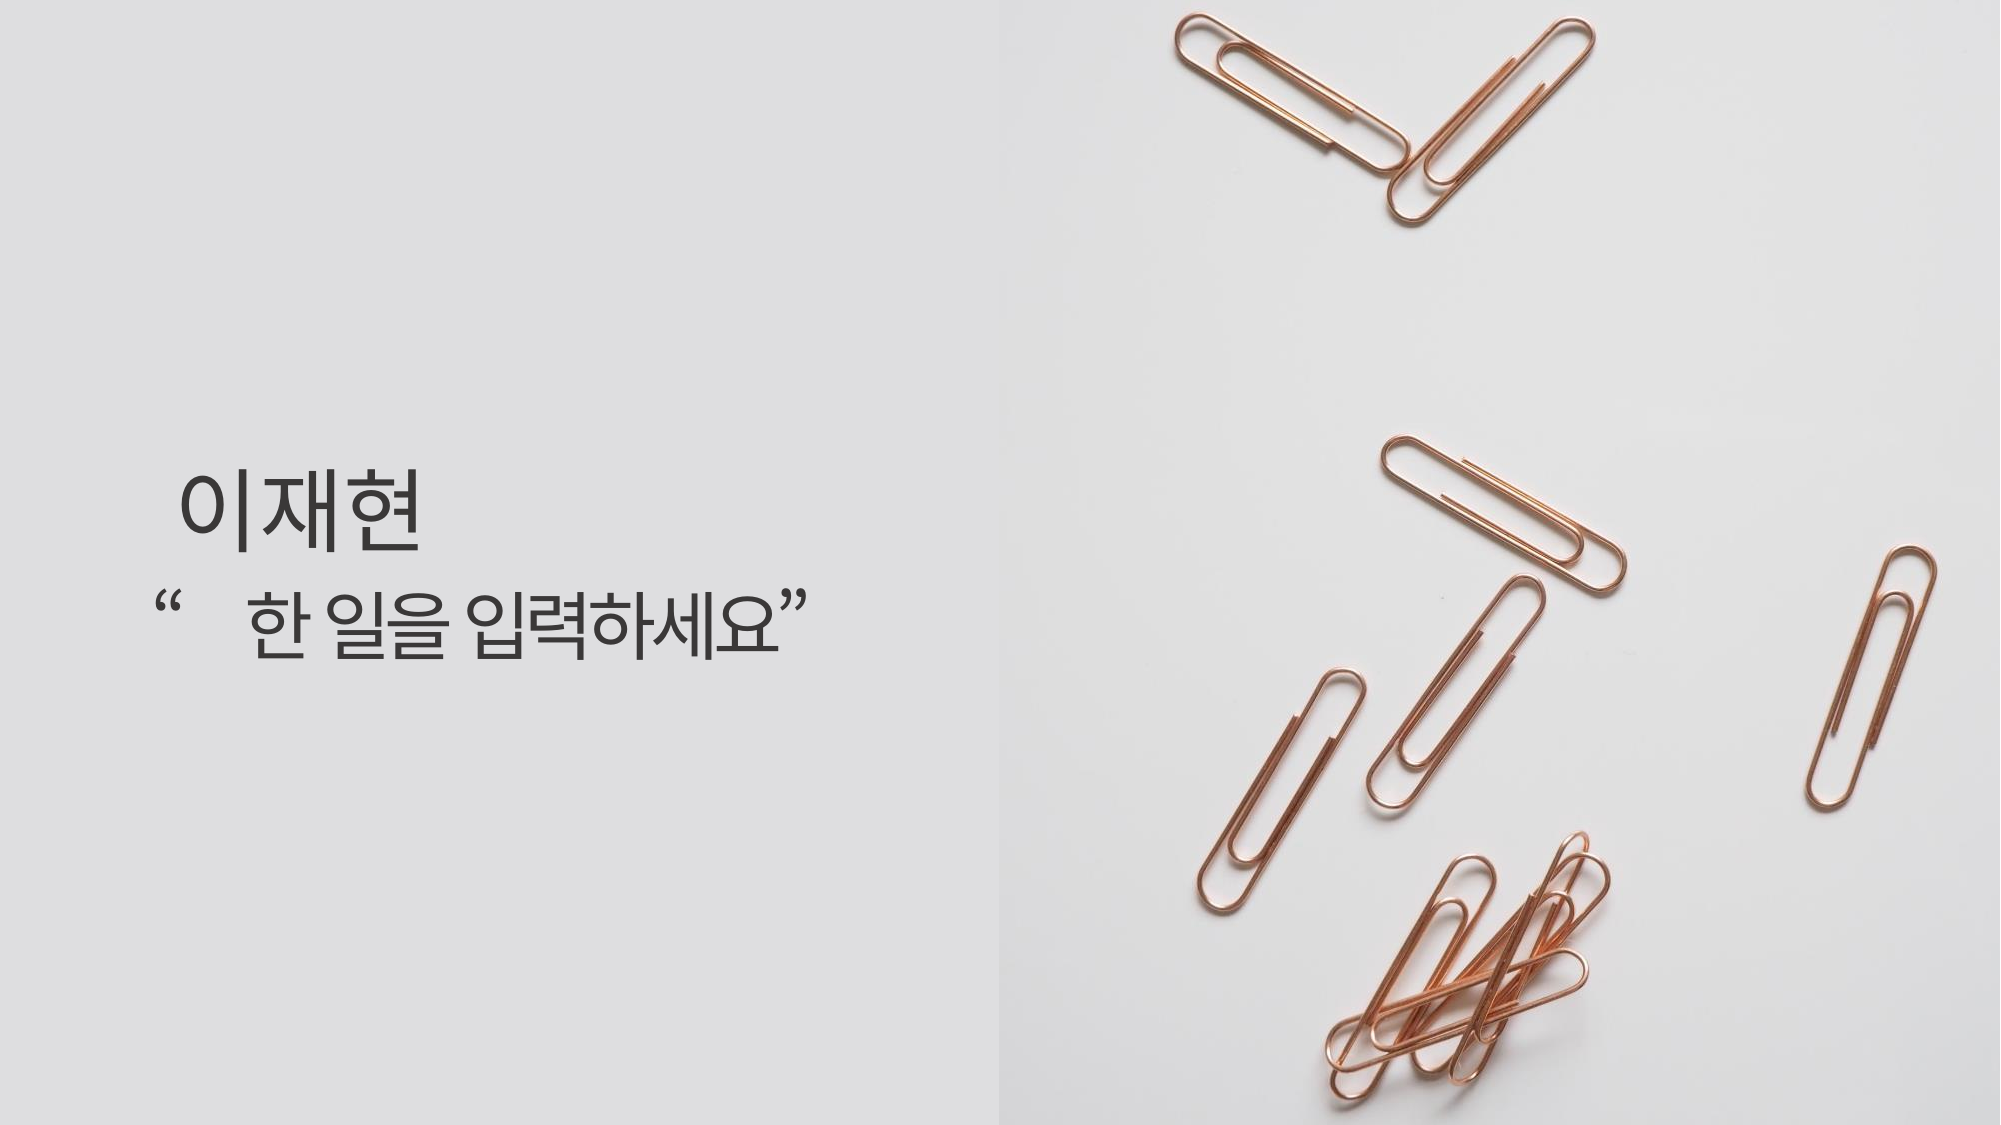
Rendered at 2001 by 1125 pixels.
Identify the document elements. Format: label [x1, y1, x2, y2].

text_box [147, 446, 816, 679]
picture [999, 0, 2000, 1125]
